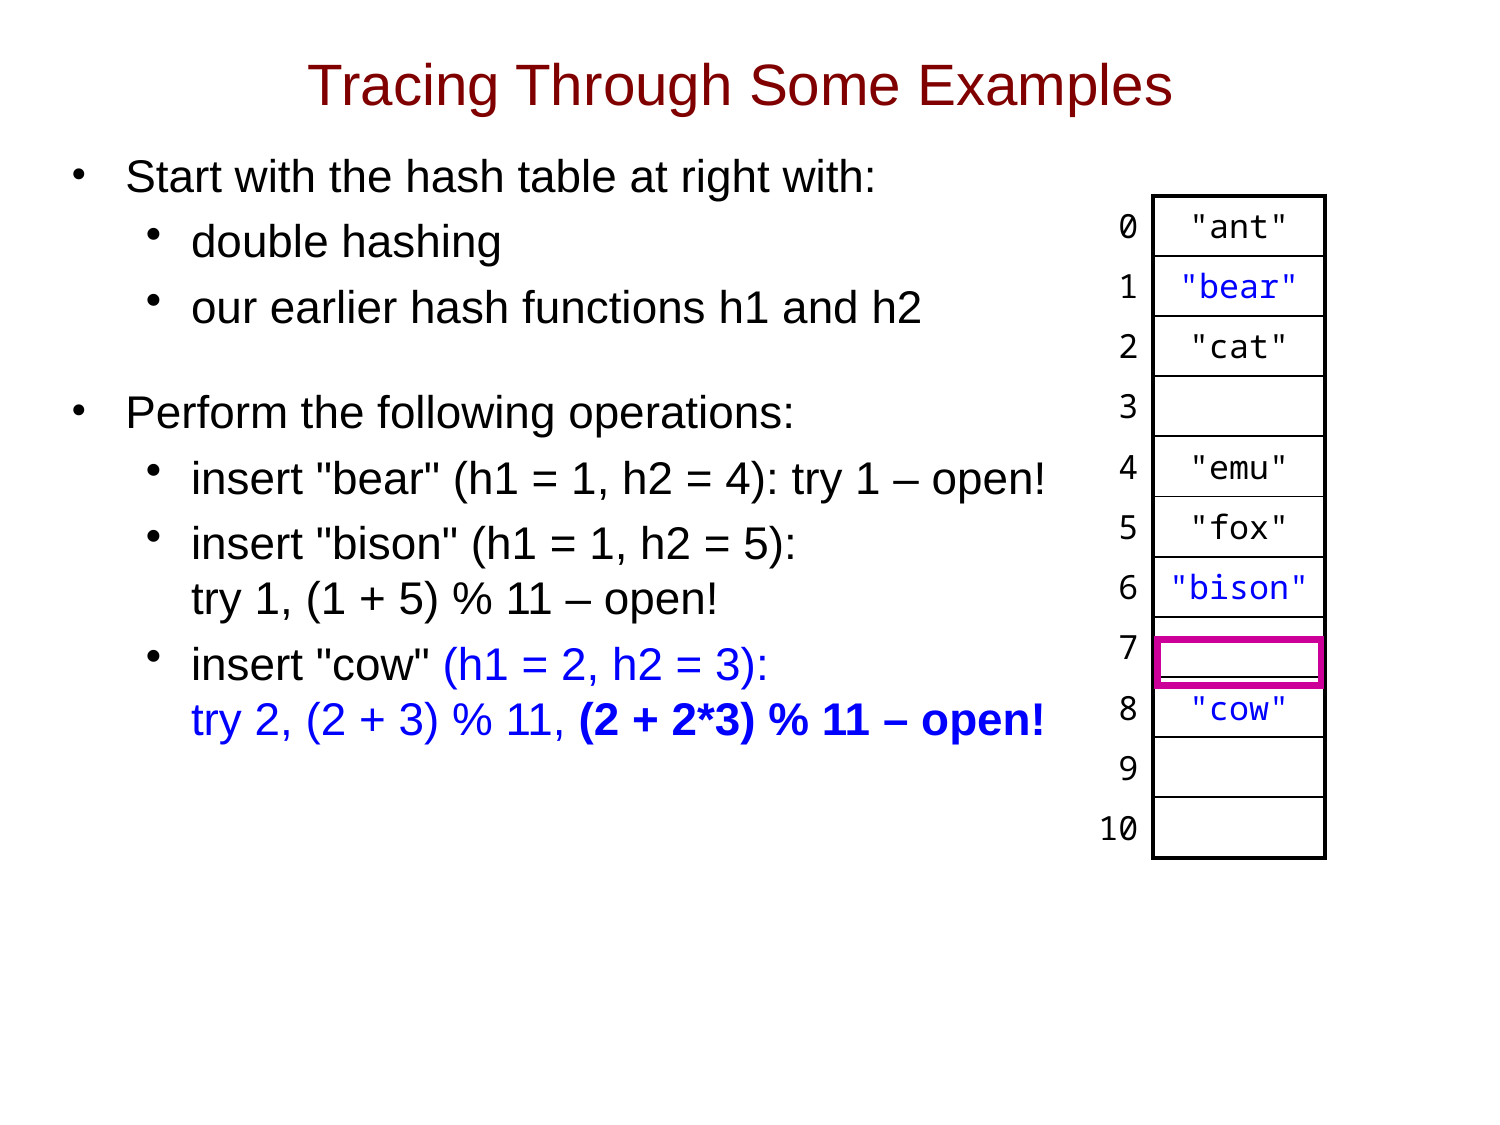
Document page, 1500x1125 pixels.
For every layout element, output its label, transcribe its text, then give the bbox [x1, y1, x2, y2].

table_cell "cow" [1155, 678, 1323, 736]
table_cell 5 [981, 496, 1151, 557]
table_cell 8 [981, 677, 1151, 737]
table_cell 3 [981, 376, 1151, 436]
table_cell "emu" [1155, 437, 1323, 496]
table_cell 9 [981, 737, 1151, 797]
table_cell "bear" [1155, 257, 1323, 315]
table_cell 6 [981, 557, 1151, 617]
table_cell 7 [981, 617, 1151, 677]
table_cell [1155, 798, 1323, 856]
table_cell [1155, 618, 1323, 676]
title Tracing Through Some Examples [96, 12, 1386, 138]
table_cell [1155, 377, 1323, 435]
list Start with the hash table at right with: double hashing our earlier hash functions h1 and h2 Perform the following operations: insert "bear" (h1 = 1, h2 = 4): try 1 – open! insert "bison" (h1 = 1, h2 = 5): try 1, (1 + 5) % 11 – open! insert "cow" (h1 = 2, h2 = 3): try 2, (2 + 3) % 11, (2 + 2*3) % 11 – open! [55, 138, 1500, 1060]
table_cell [1155, 738, 1323, 796]
table_cell "fox" [1155, 497, 1323, 556]
table_cell "cat" [1155, 317, 1323, 375]
table_cell 1 [981, 256, 1151, 316]
table_cell "bison" [1155, 558, 1323, 616]
table_header 0 [981, 196, 1151, 256]
table_cell 4 [981, 436, 1151, 496]
table_cell 10 [981, 797, 1151, 858]
text_box [1157, 639, 1321, 686]
table_cell 2 [981, 316, 1151, 376]
table_header "ant" [1155, 198, 1323, 255]
